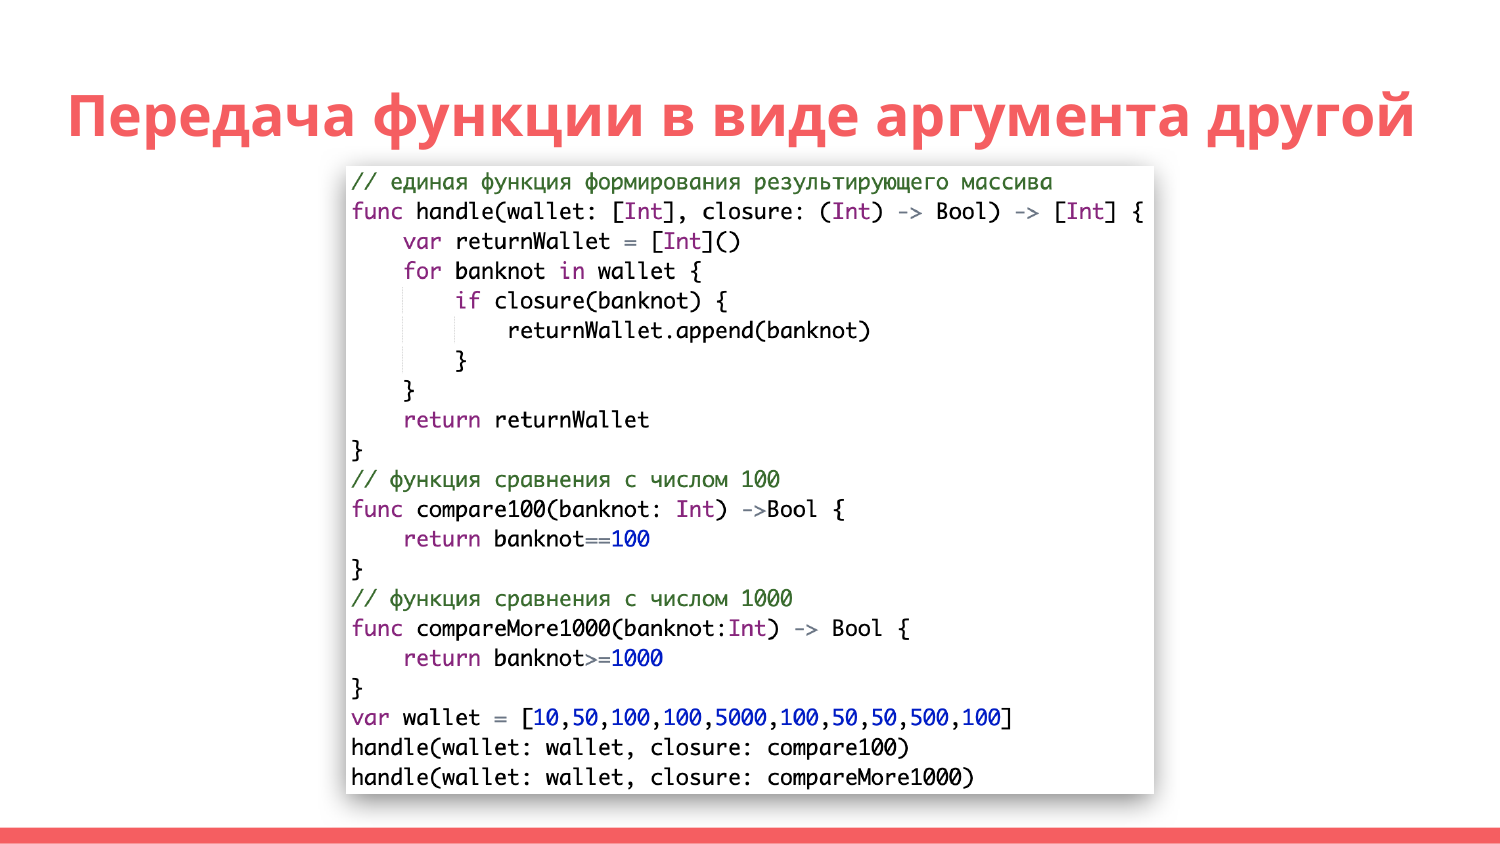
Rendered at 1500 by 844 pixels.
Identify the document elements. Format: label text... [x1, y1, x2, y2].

title Передача функции в виде аргумента другой [51, 64, 1449, 167]
picture [346, 166, 1154, 794]
